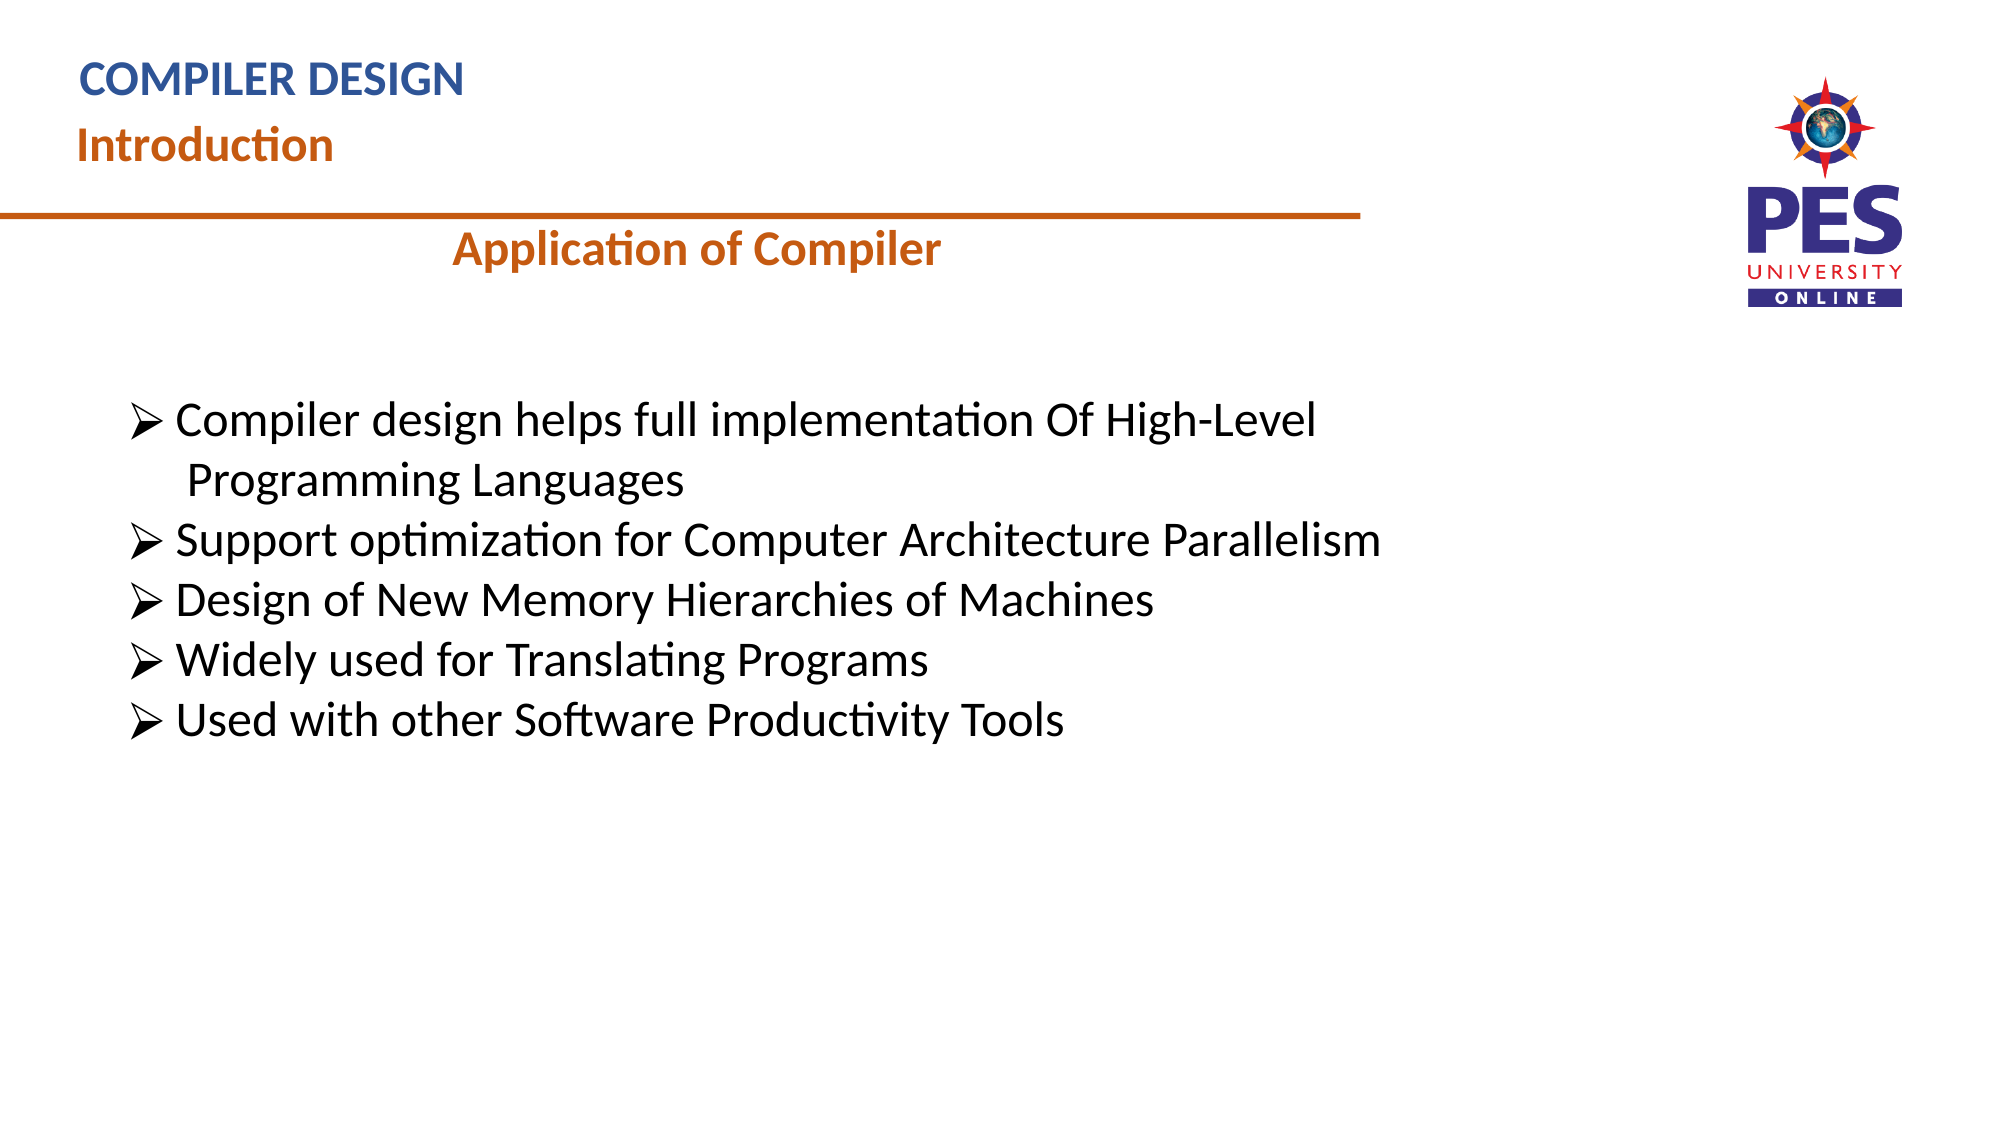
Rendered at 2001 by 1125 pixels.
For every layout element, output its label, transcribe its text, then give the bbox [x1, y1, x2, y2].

picture [1748, 76, 1902, 307]
text_box COMPILER DESIGN Introduction Application of Compiler Compiler design helps full implementation Of High-Level Programming Languages Support optimization for Computer Architecture Parallelism Design of New Memory Hierarchies of Machines Widely used for Translating Programs Used with other Software Productivity Tools [73, 38, 1386, 747]
